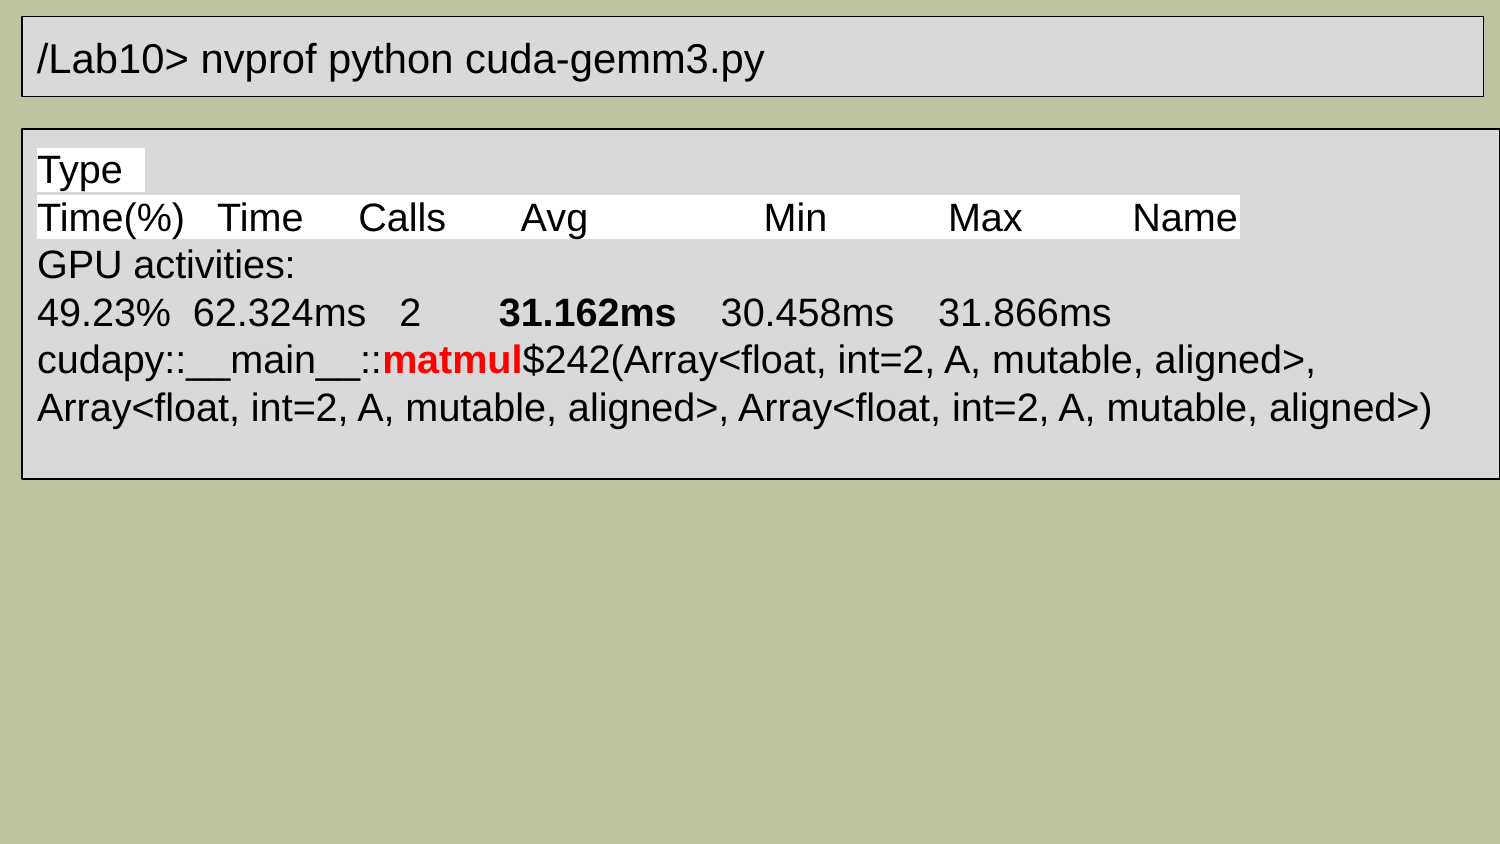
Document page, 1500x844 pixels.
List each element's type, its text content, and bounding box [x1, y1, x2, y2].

text_box /Lab10> nvprof python cuda-gemm3.py [21, 16, 1484, 97]
text_box Type Time(%) Time Calls Avg Min Max Name GPU activities: 49.23% 62.324ms 2 31.162ms 30.458ms 31.866ms cudapy::__main__::matmul$242(Array<float, int=2, A, mutable, aligned>, Array<float, int=2, A, mutable, aligned>, Array<float, int=2, A, mutable, aligned>) [22, 128, 1500, 479]
